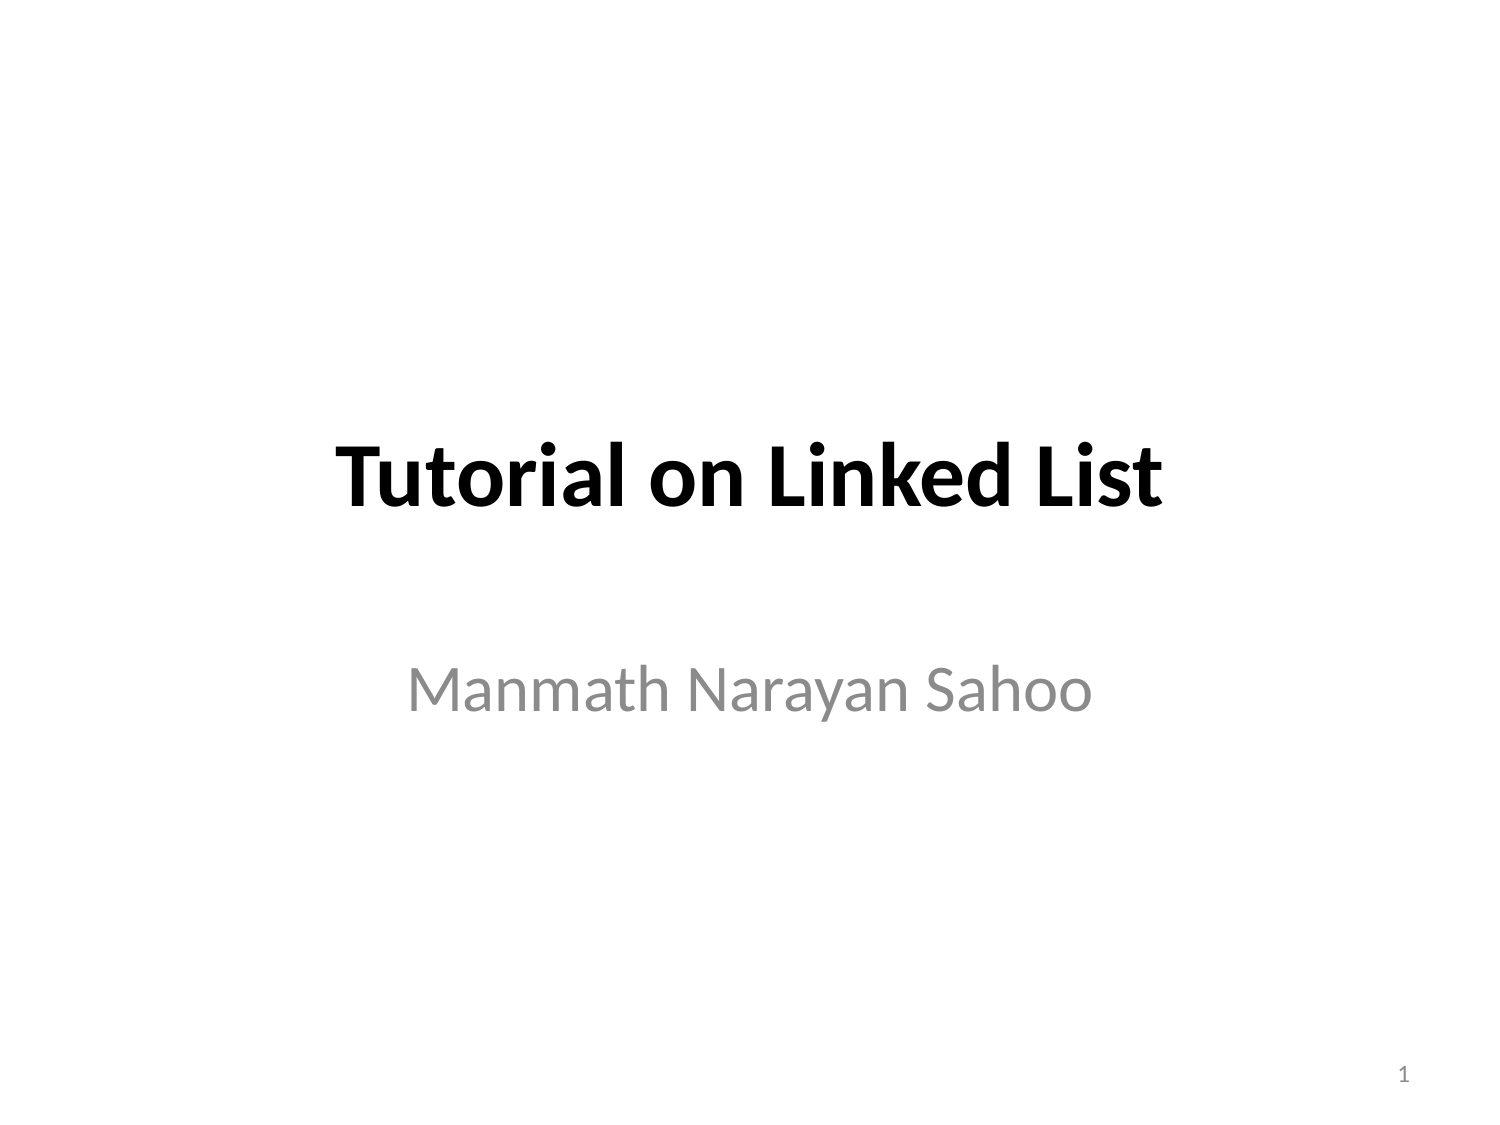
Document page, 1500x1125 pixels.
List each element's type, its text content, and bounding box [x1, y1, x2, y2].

slide_number 1 [1074, 1042, 1425, 1103]
title Tutorial on Linked List [112, 349, 1388, 591]
subtitle Manmath Narayan Sahoo [225, 637, 1275, 925]
